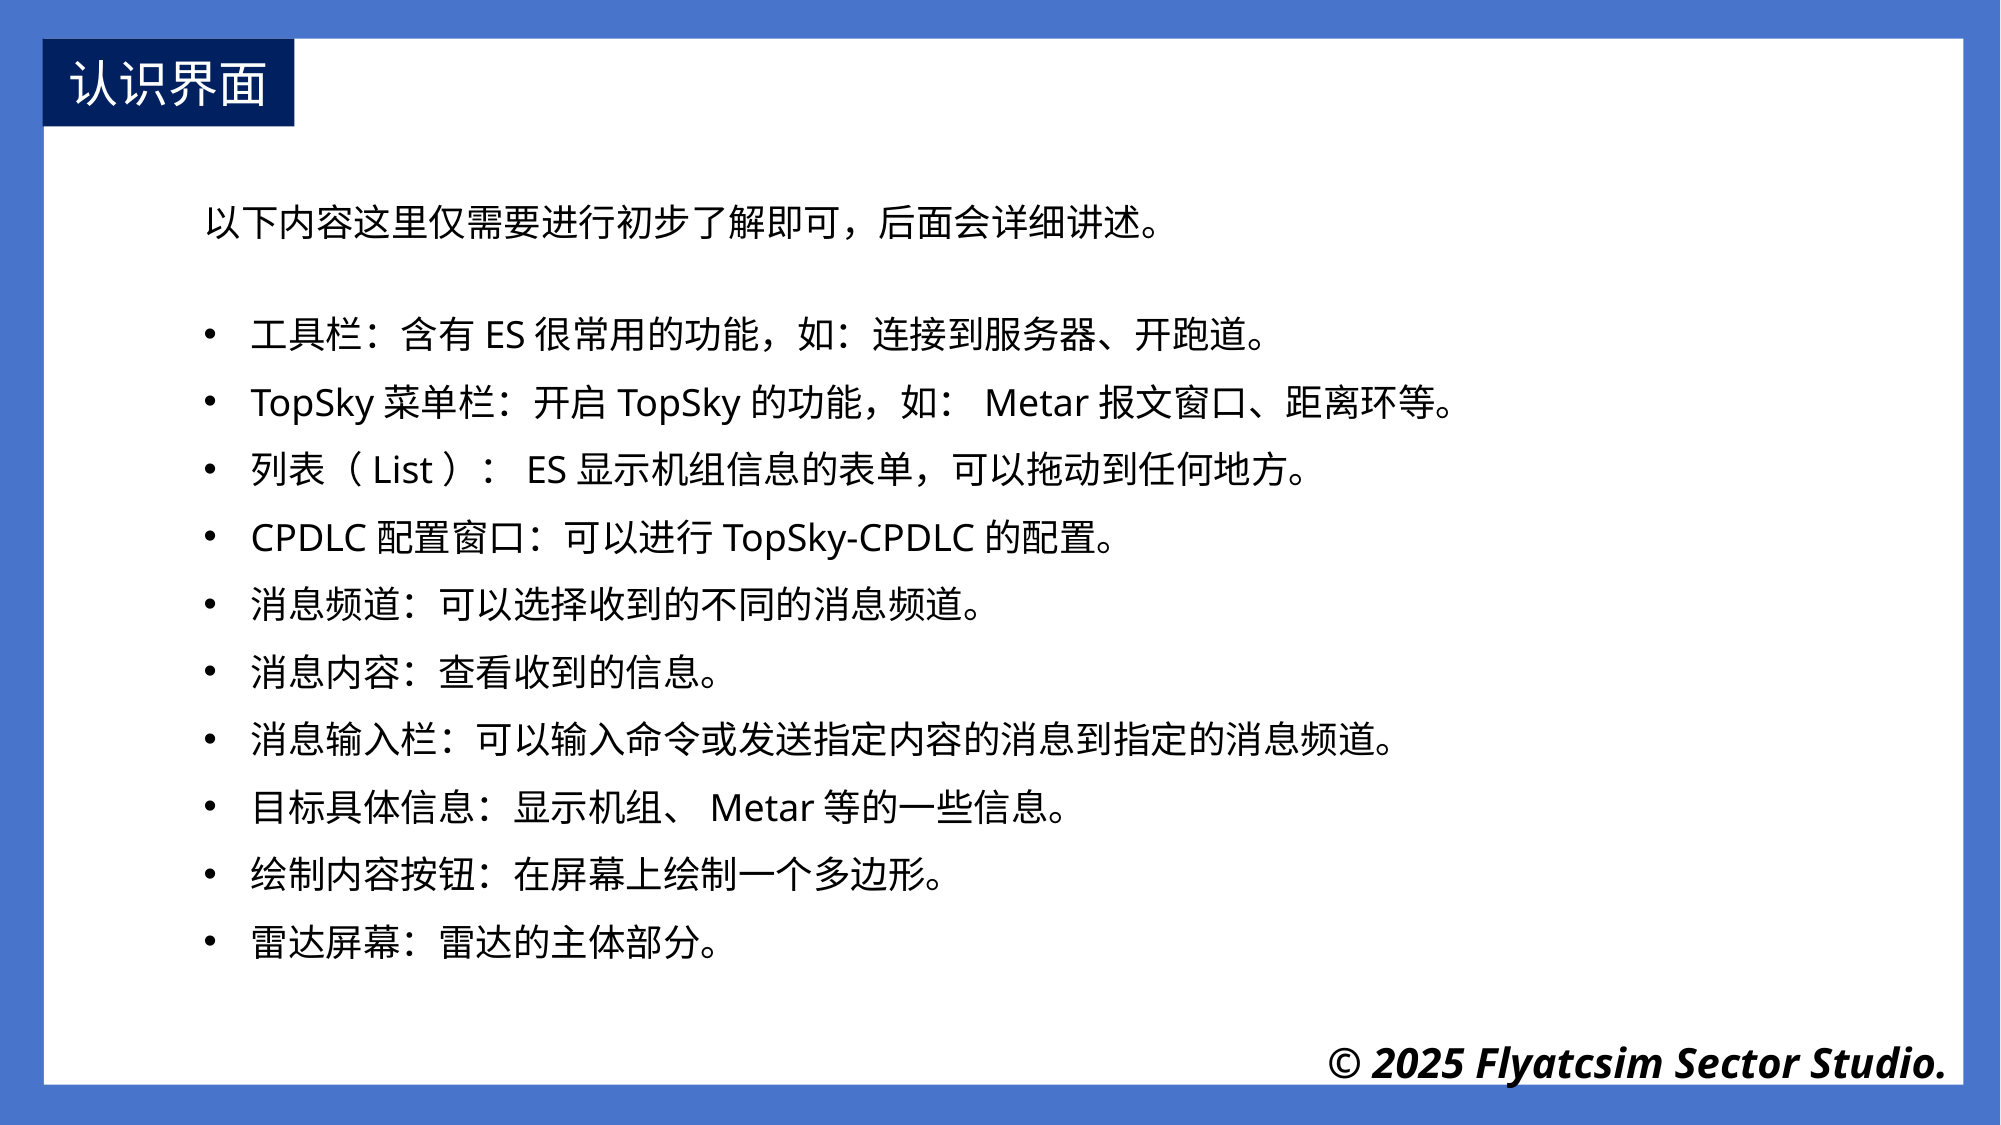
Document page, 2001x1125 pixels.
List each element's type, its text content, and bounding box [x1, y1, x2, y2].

text_box 以下内容这里仅需要进行初步了解即可，后面会详细讲述。 工具栏：含有ES很常用的功能，如：连接到服务器、开跑道。 TopSky菜单栏：开启TopSky的功能，如：Metar报文窗口、距离环等。 列表（List）：ES显示机组信息的表单，可以拖动到任何地方。 CPDLC配置窗口：可以进行TopSky-CPDLC的配置。 消息频道：可以选择收到的不同的消息频道。 消息内容：查看收到的信息。 消息输入栏：可以输入命令或发送指定内容的消息到指定的消息频道。 目标具体信息：显示机组、Metar等的一些信息。 绘制内容按钮：在屏幕上绘制一个多边形。 雷达屏幕：雷达的主体部分。 [188, 191, 1811, 971]
text_box 认识界面 [41, 37, 295, 127]
